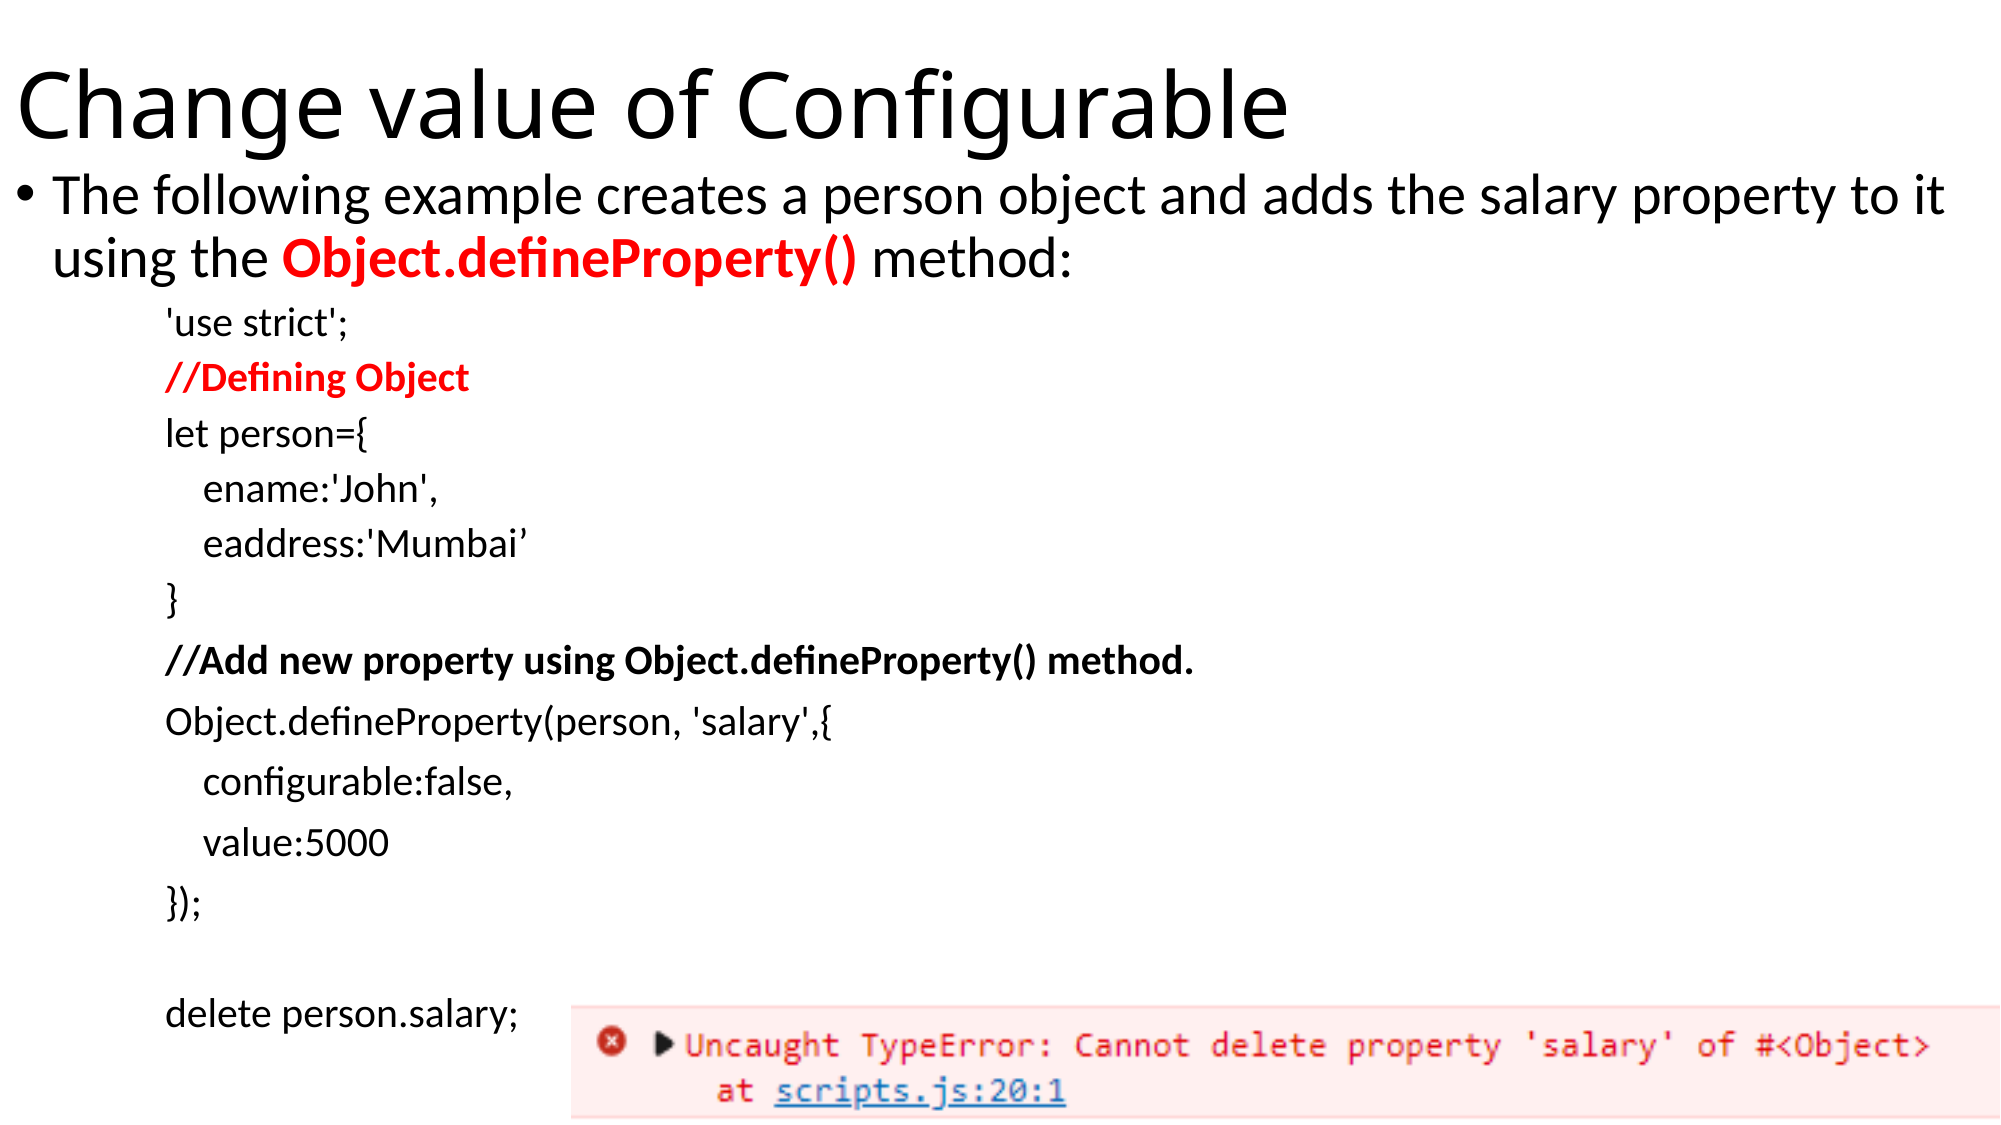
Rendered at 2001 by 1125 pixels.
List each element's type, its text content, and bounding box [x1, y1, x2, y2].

picture [571, 998, 2000, 1125]
title Change value of Configurable [0, 0, 1725, 156]
list The following example creates a person object and adds the salary property to it using the Object.defineProperty() method: 'use strict'; //Defining Object let person={ ename:'John', eaddress:'Mumbai’ } //Add new property using Object.defineProperty() method. Object.defineProperty(person, 'salary',{ configurable:false, value:5000 }); delete person.salary; [0, 156, 2000, 1125]
